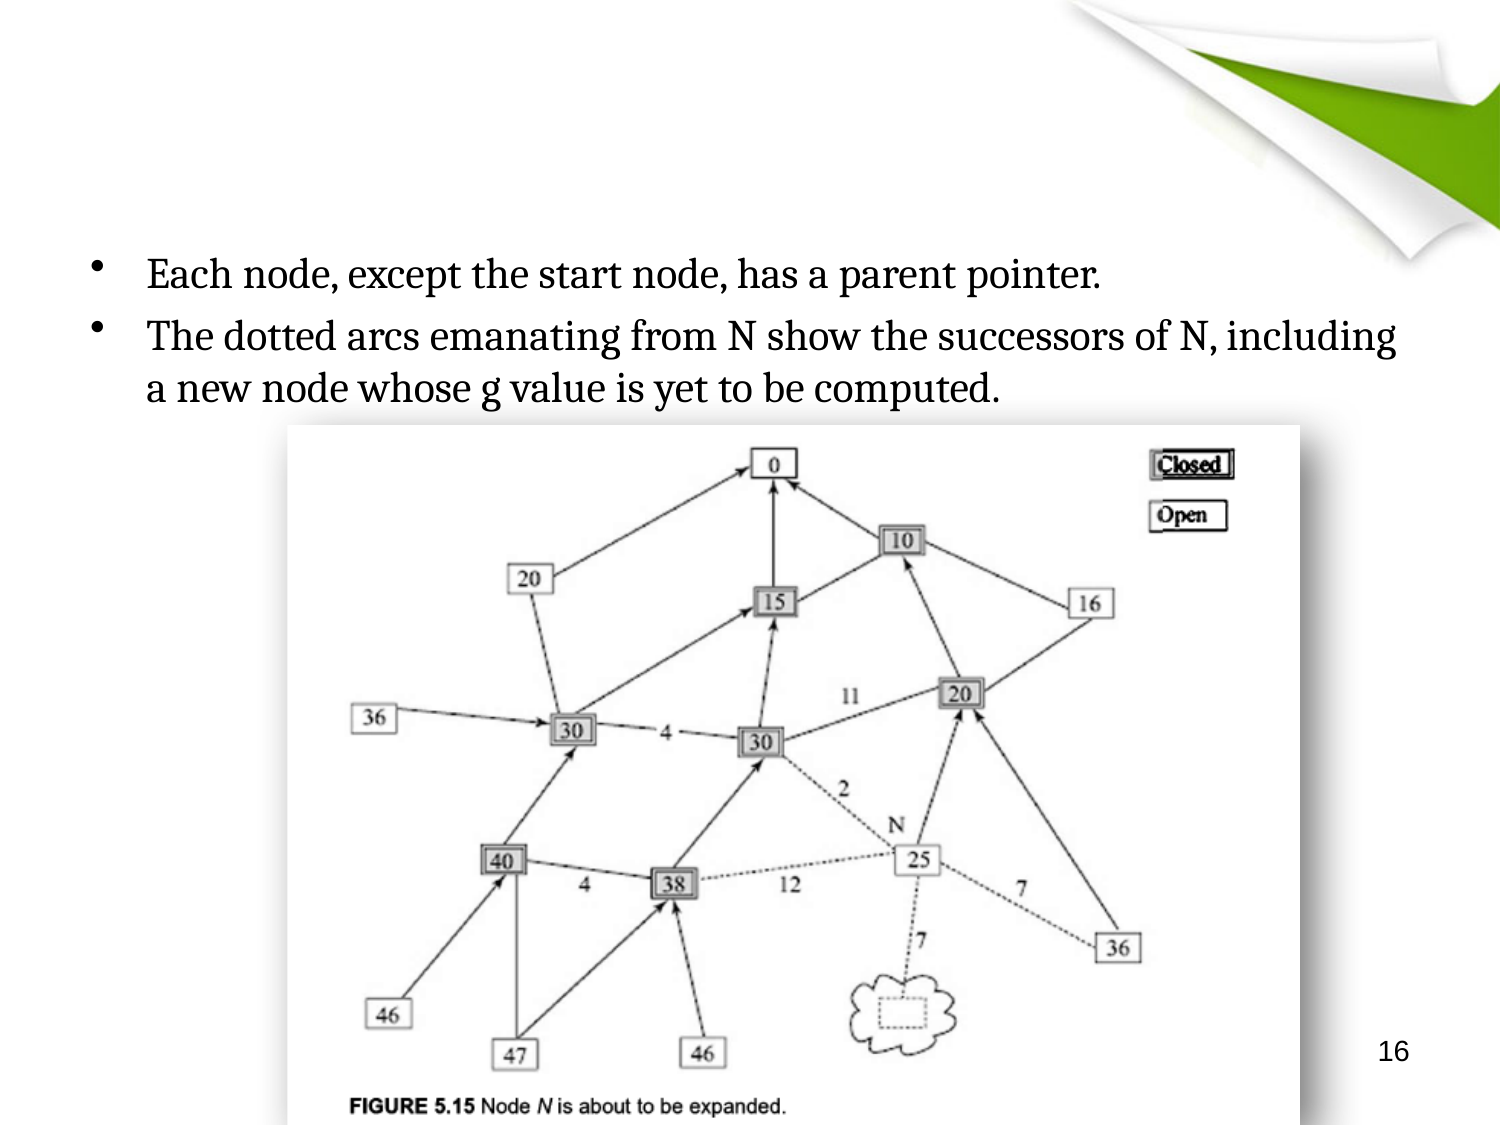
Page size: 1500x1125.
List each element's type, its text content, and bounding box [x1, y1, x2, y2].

picture [0, 0, 1500, 1125]
list Each node, except the start node, has a parent pointer. The dotted arcs emanating from N show the successors of N, including a new node whose g value is yet to be computed. [74, 237, 1426, 988]
slide_number 16 [1351, 1024, 1426, 1103]
